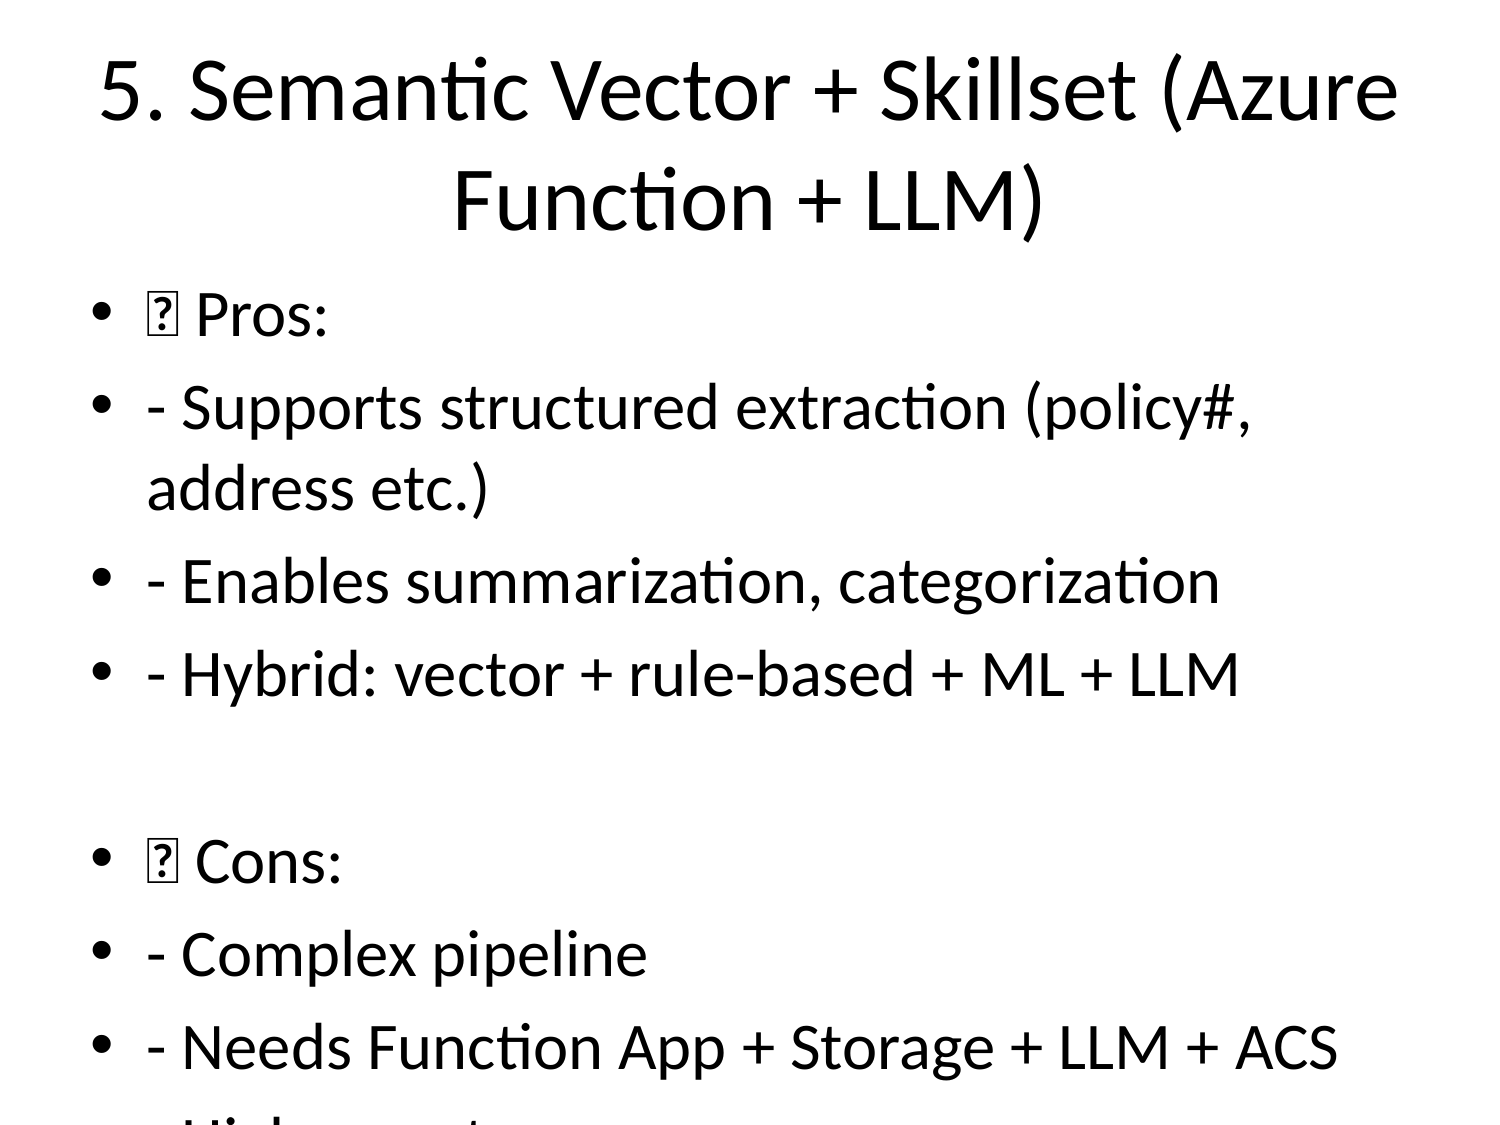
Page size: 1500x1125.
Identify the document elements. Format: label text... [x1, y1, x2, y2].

list ✅ Pros: - Supports structured extraction (policy#, address etc.) - Enables summarization, categorization - Hybrid: vector + rule-based + ML + LLM ❌ Cons: - Complex pipeline - Needs Function App + Storage + LLM + ACS - Higher cost 📘 Example: Extract fields from doc: Buyer, Seller, Date, etc., plus Summary and Tags [75, 262, 1425, 1005]
title 5. Semantic Vector + Skillset (Azure Function + LLM) [75, 45, 1425, 233]
